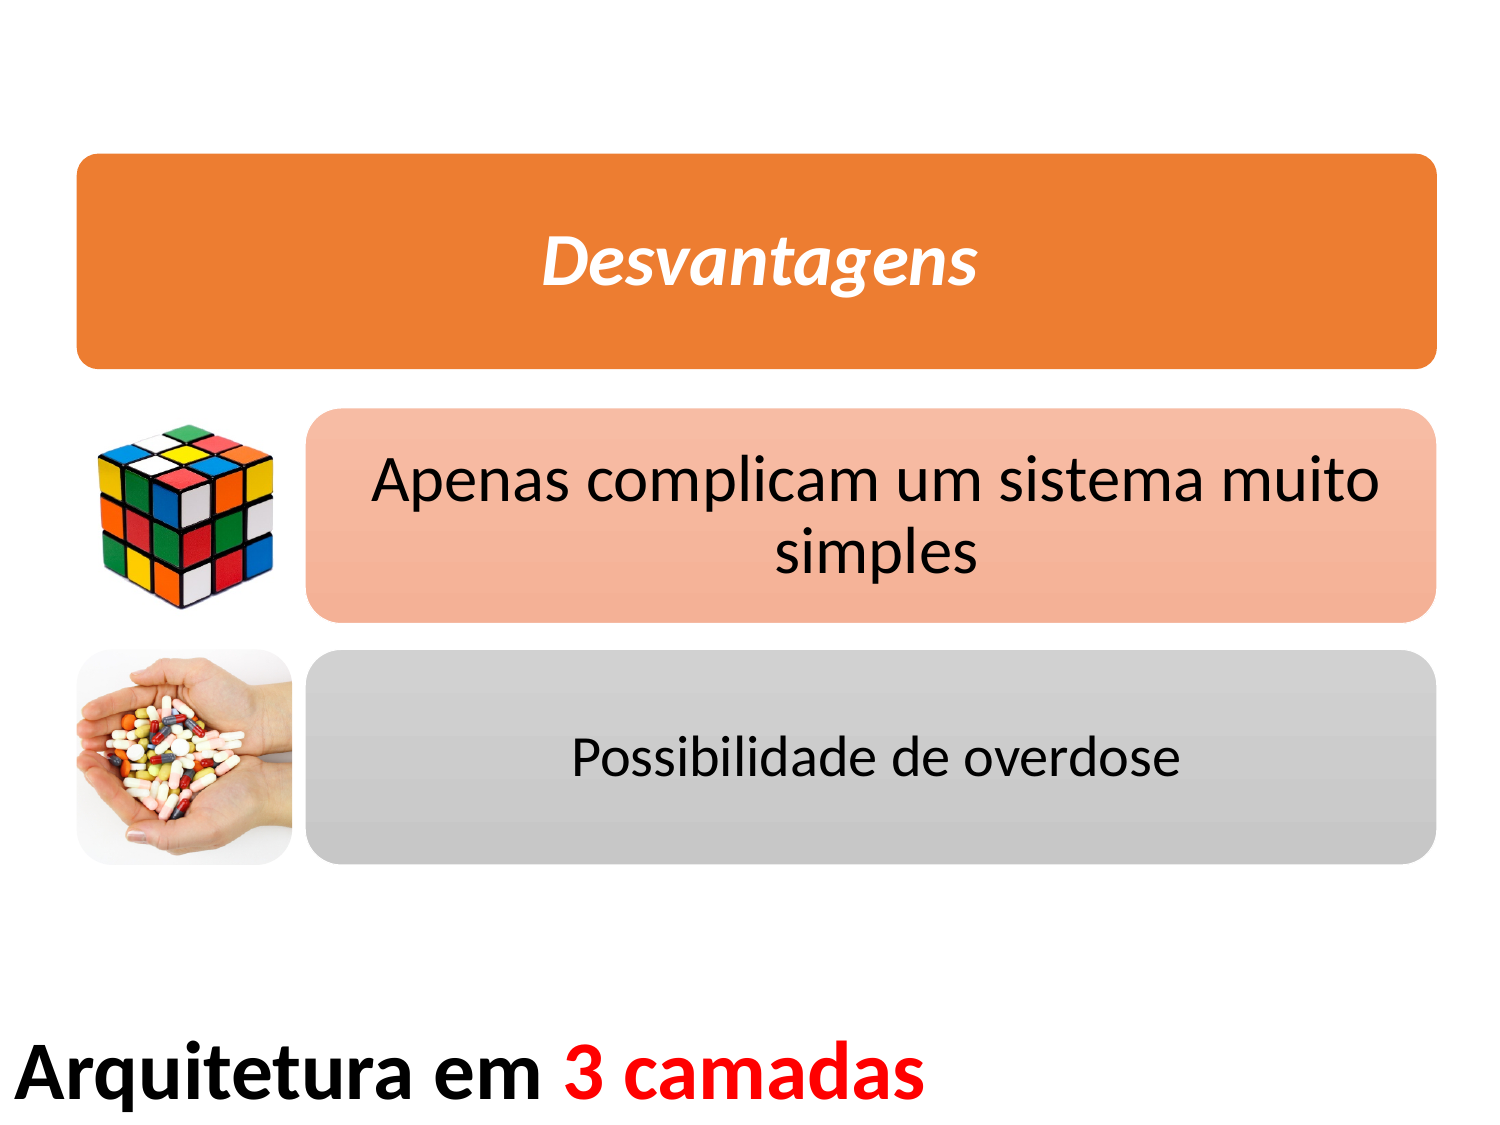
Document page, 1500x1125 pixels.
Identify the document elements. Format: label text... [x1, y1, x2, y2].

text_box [76, 78, 1437, 941]
text_box Arquitetura em 3 camadas [0, 1008, 1437, 1124]
